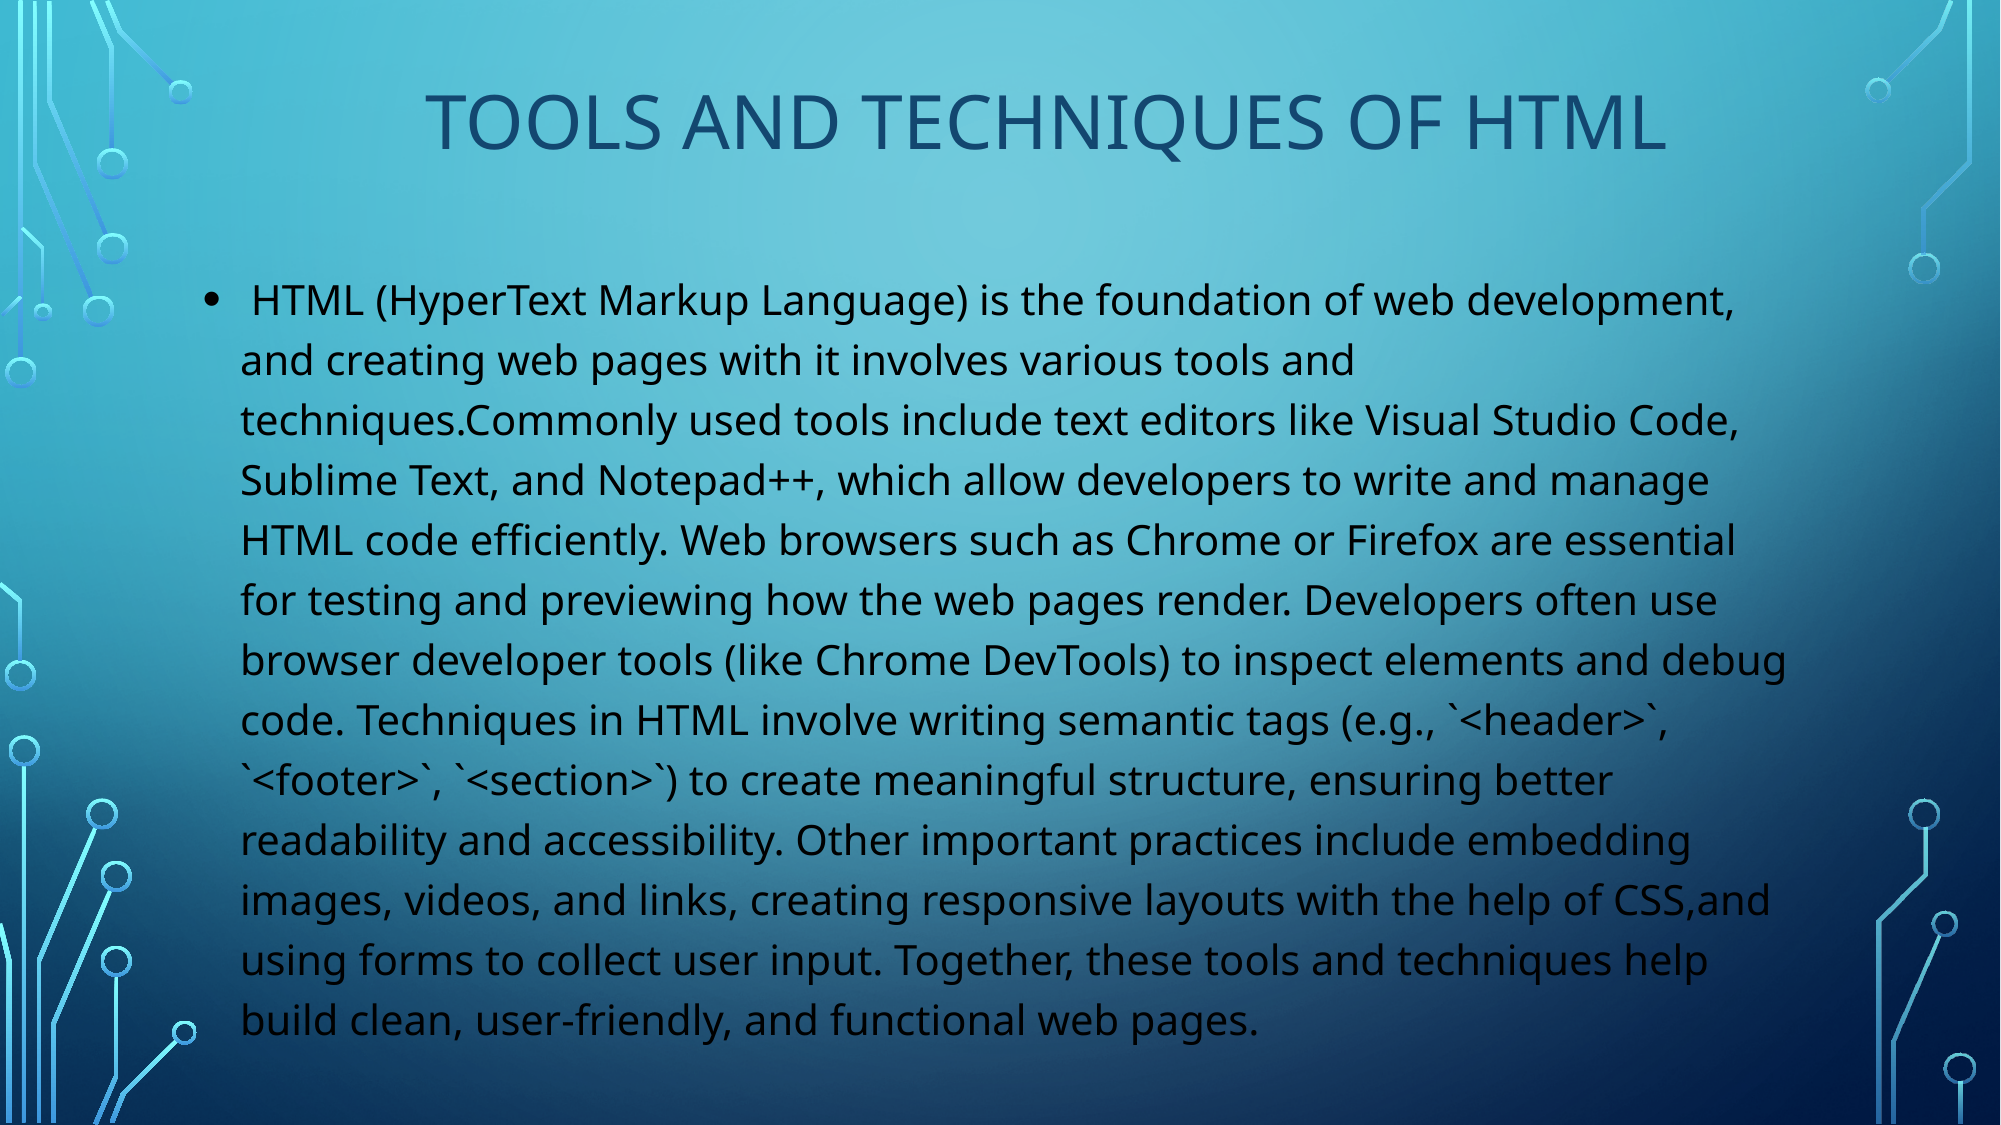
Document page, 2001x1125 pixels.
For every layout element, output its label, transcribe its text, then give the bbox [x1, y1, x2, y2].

list HTML (HyperText Markup Language) is the foundation of web development, and creating web pages with it involves various tools and techniques.Commonly used tools include text editors like Visual Studio Code, Sublime Text, and Notepad++, which allow developers to write and manage HTML code efficiently. Web browsers such as Chrome or Firefox are essential for testing and previewing how the web pages render. Developers often use browser developer tools (like Chrome DevTools) to inspect elements and debug code. Techniques in HTML involve writing semantic tags (e.g., `<header>`, `<footer>`, `<section>`) to create meaningful structure, ensuring better readability and accessibility. Other important practices include embedding images, videos, and links, creating responsive layouts with the help of CSS,and using forms to collect user input. Together, these tools and techniques help build clean, user-friendly, and functional web pages. [187, 256, 1813, 1125]
title TOOLS AND TECHNIQUES OF HTML [410, 0, 2000, 288]
